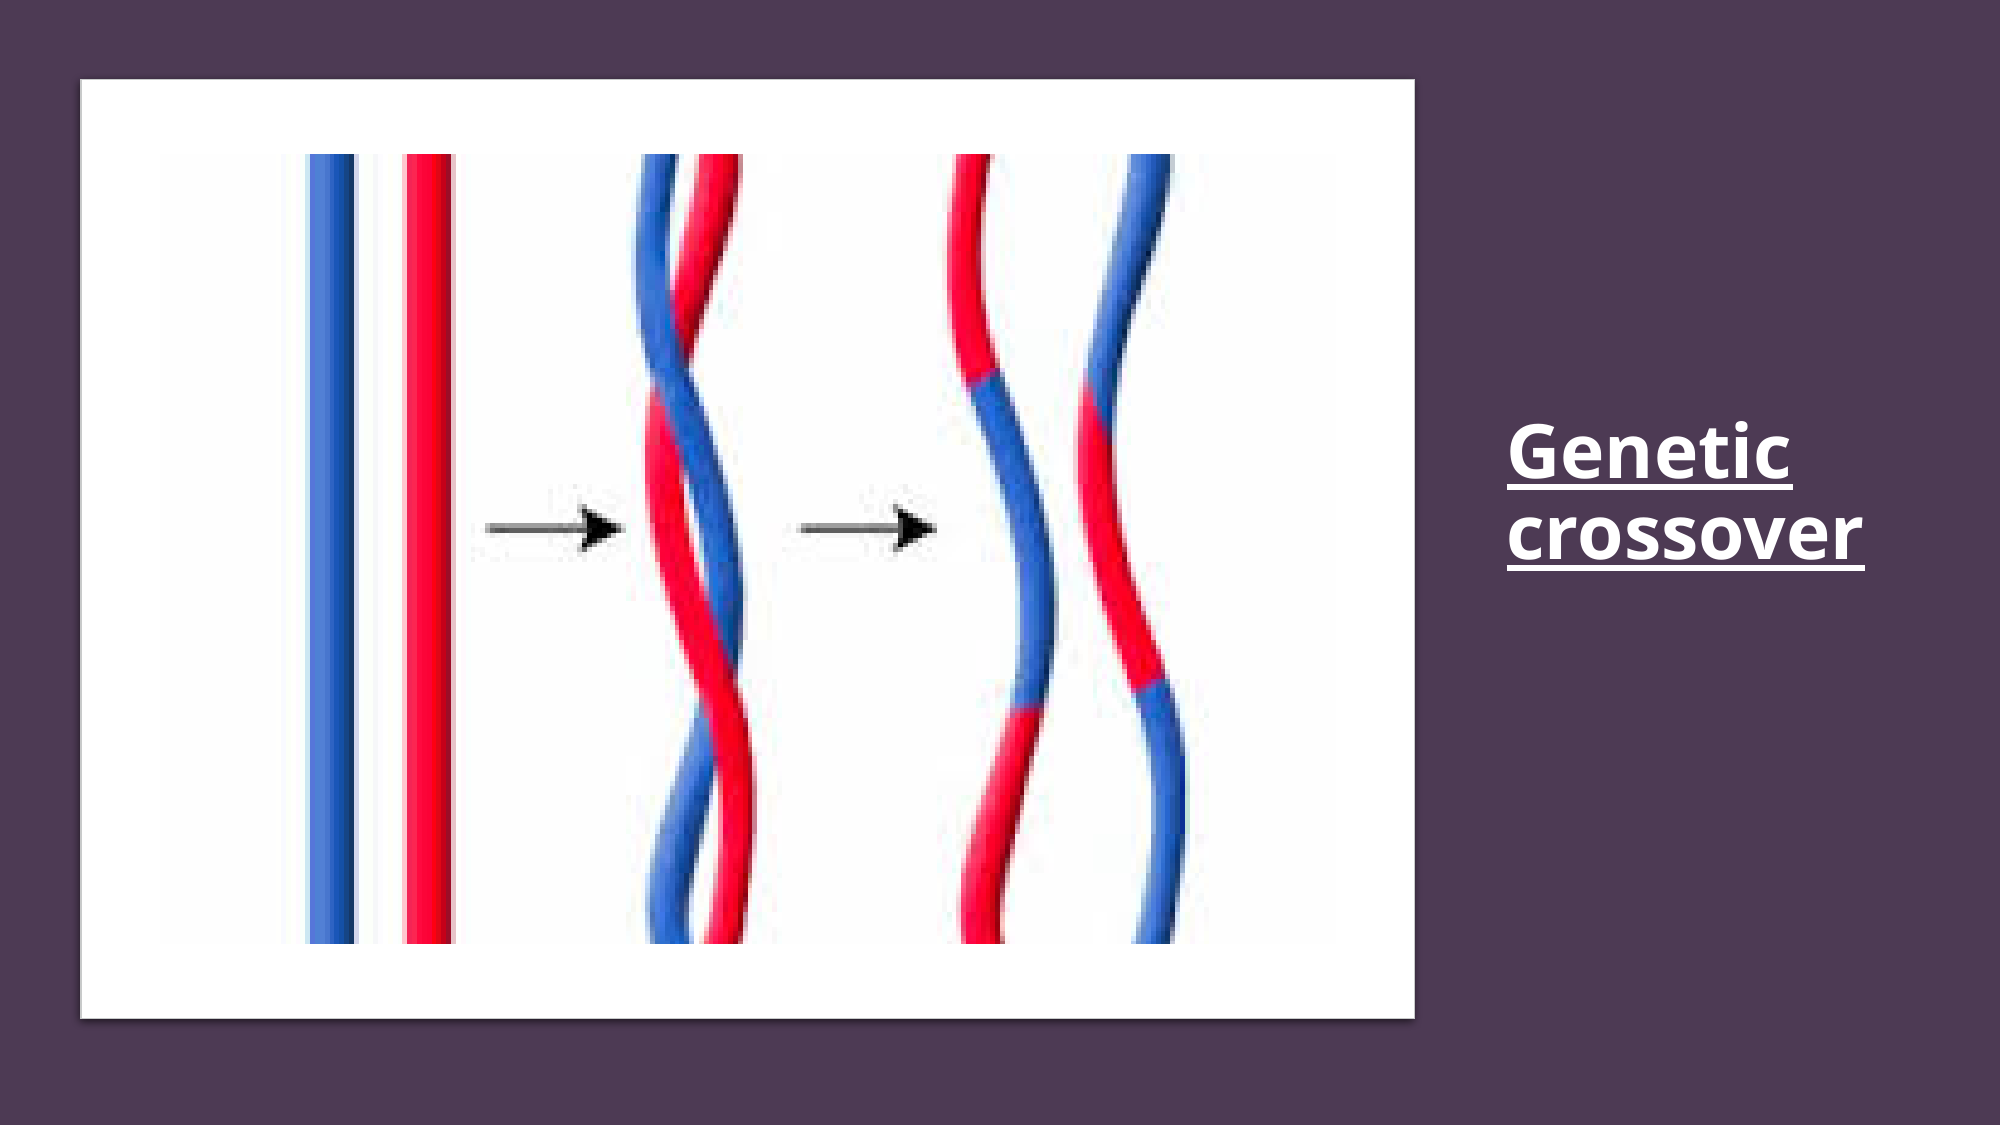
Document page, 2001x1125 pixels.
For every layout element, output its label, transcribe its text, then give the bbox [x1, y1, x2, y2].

picture [160, 154, 1336, 944]
text_box [80, 78, 1415, 1019]
title Genetic crossover [1491, 101, 1921, 888]
text_box [0, 0, 2000, 1125]
